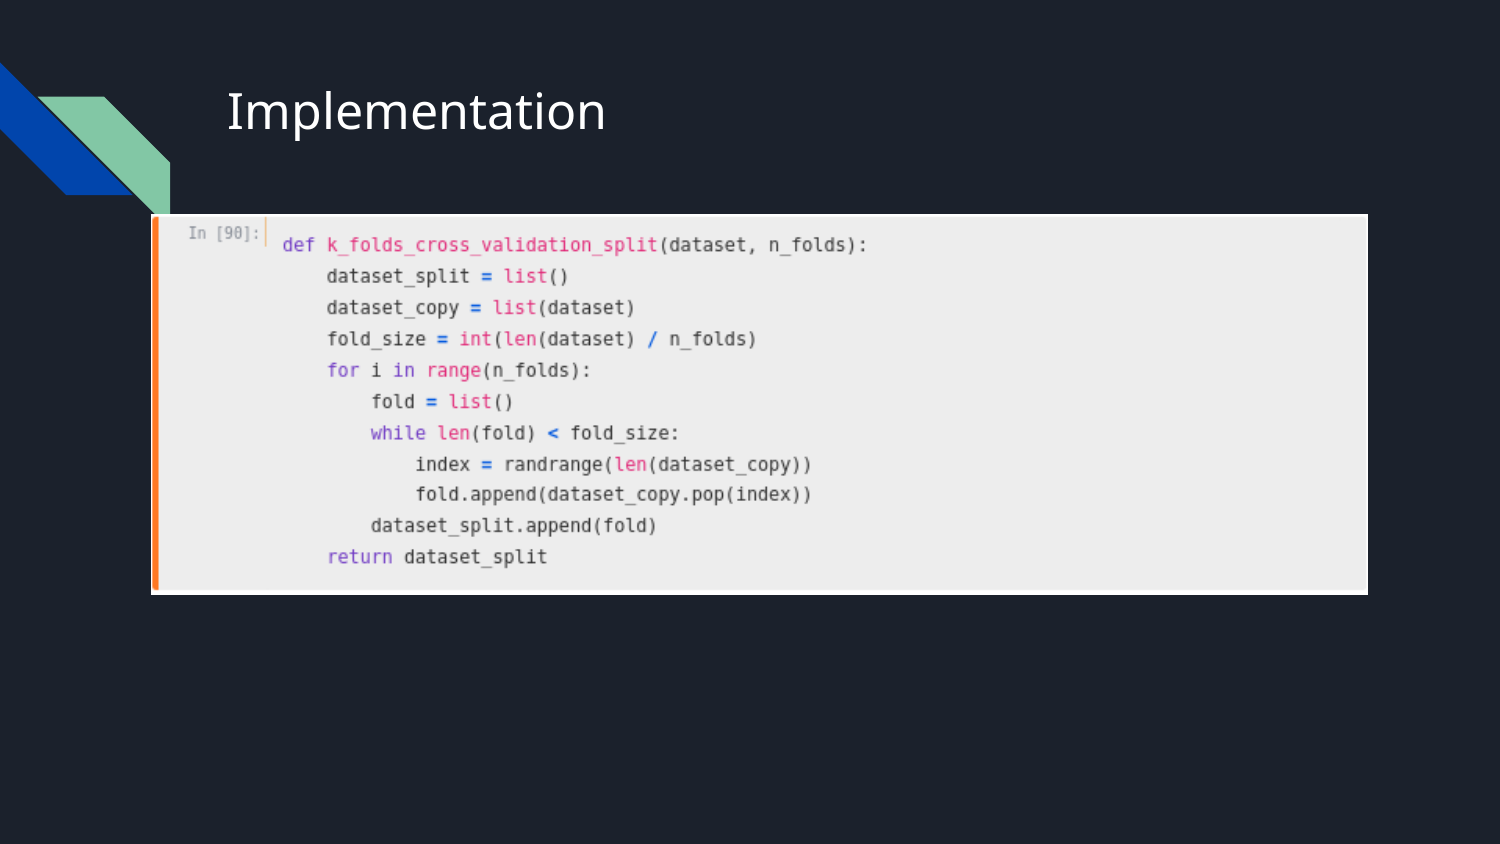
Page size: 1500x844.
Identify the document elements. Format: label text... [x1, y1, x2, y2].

title Implementation [212, 64, 1368, 213]
picture [151, 214, 1368, 595]
